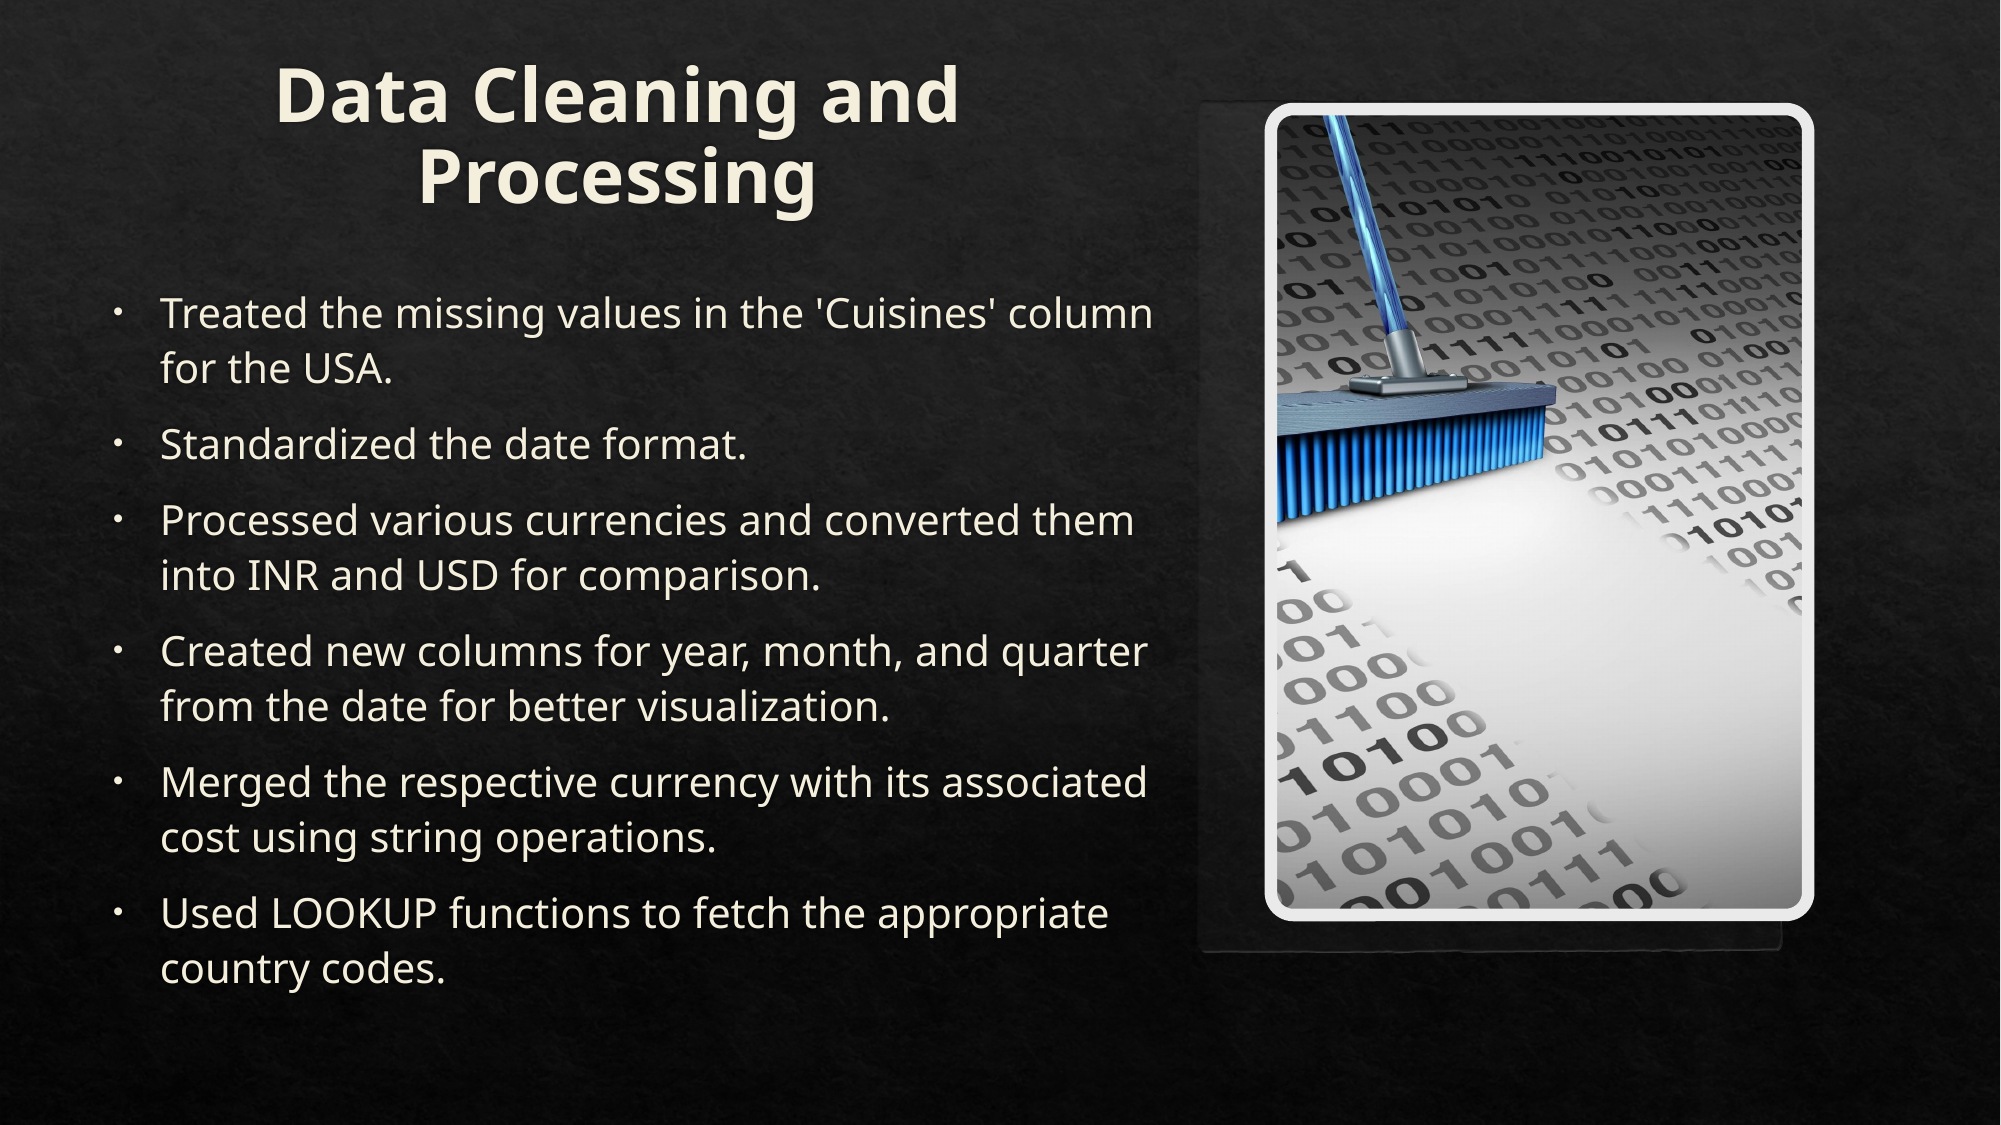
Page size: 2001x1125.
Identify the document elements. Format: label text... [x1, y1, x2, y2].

picture [1196, 99, 1809, 954]
list Treated the missing values in the 'Cuisines' column for the USA. Standardized the date format. Processed various currencies and converted them into INR and USD for comparison. Created new columns for year, month, and quarter from the date for better visualization. Merged the respective currency with its associated cost using string operations. Used LOOKUP functions to fetch the appropriate country codes. [98, 274, 1172, 1050]
title Data Cleaning and Processing [149, 21, 1087, 228]
